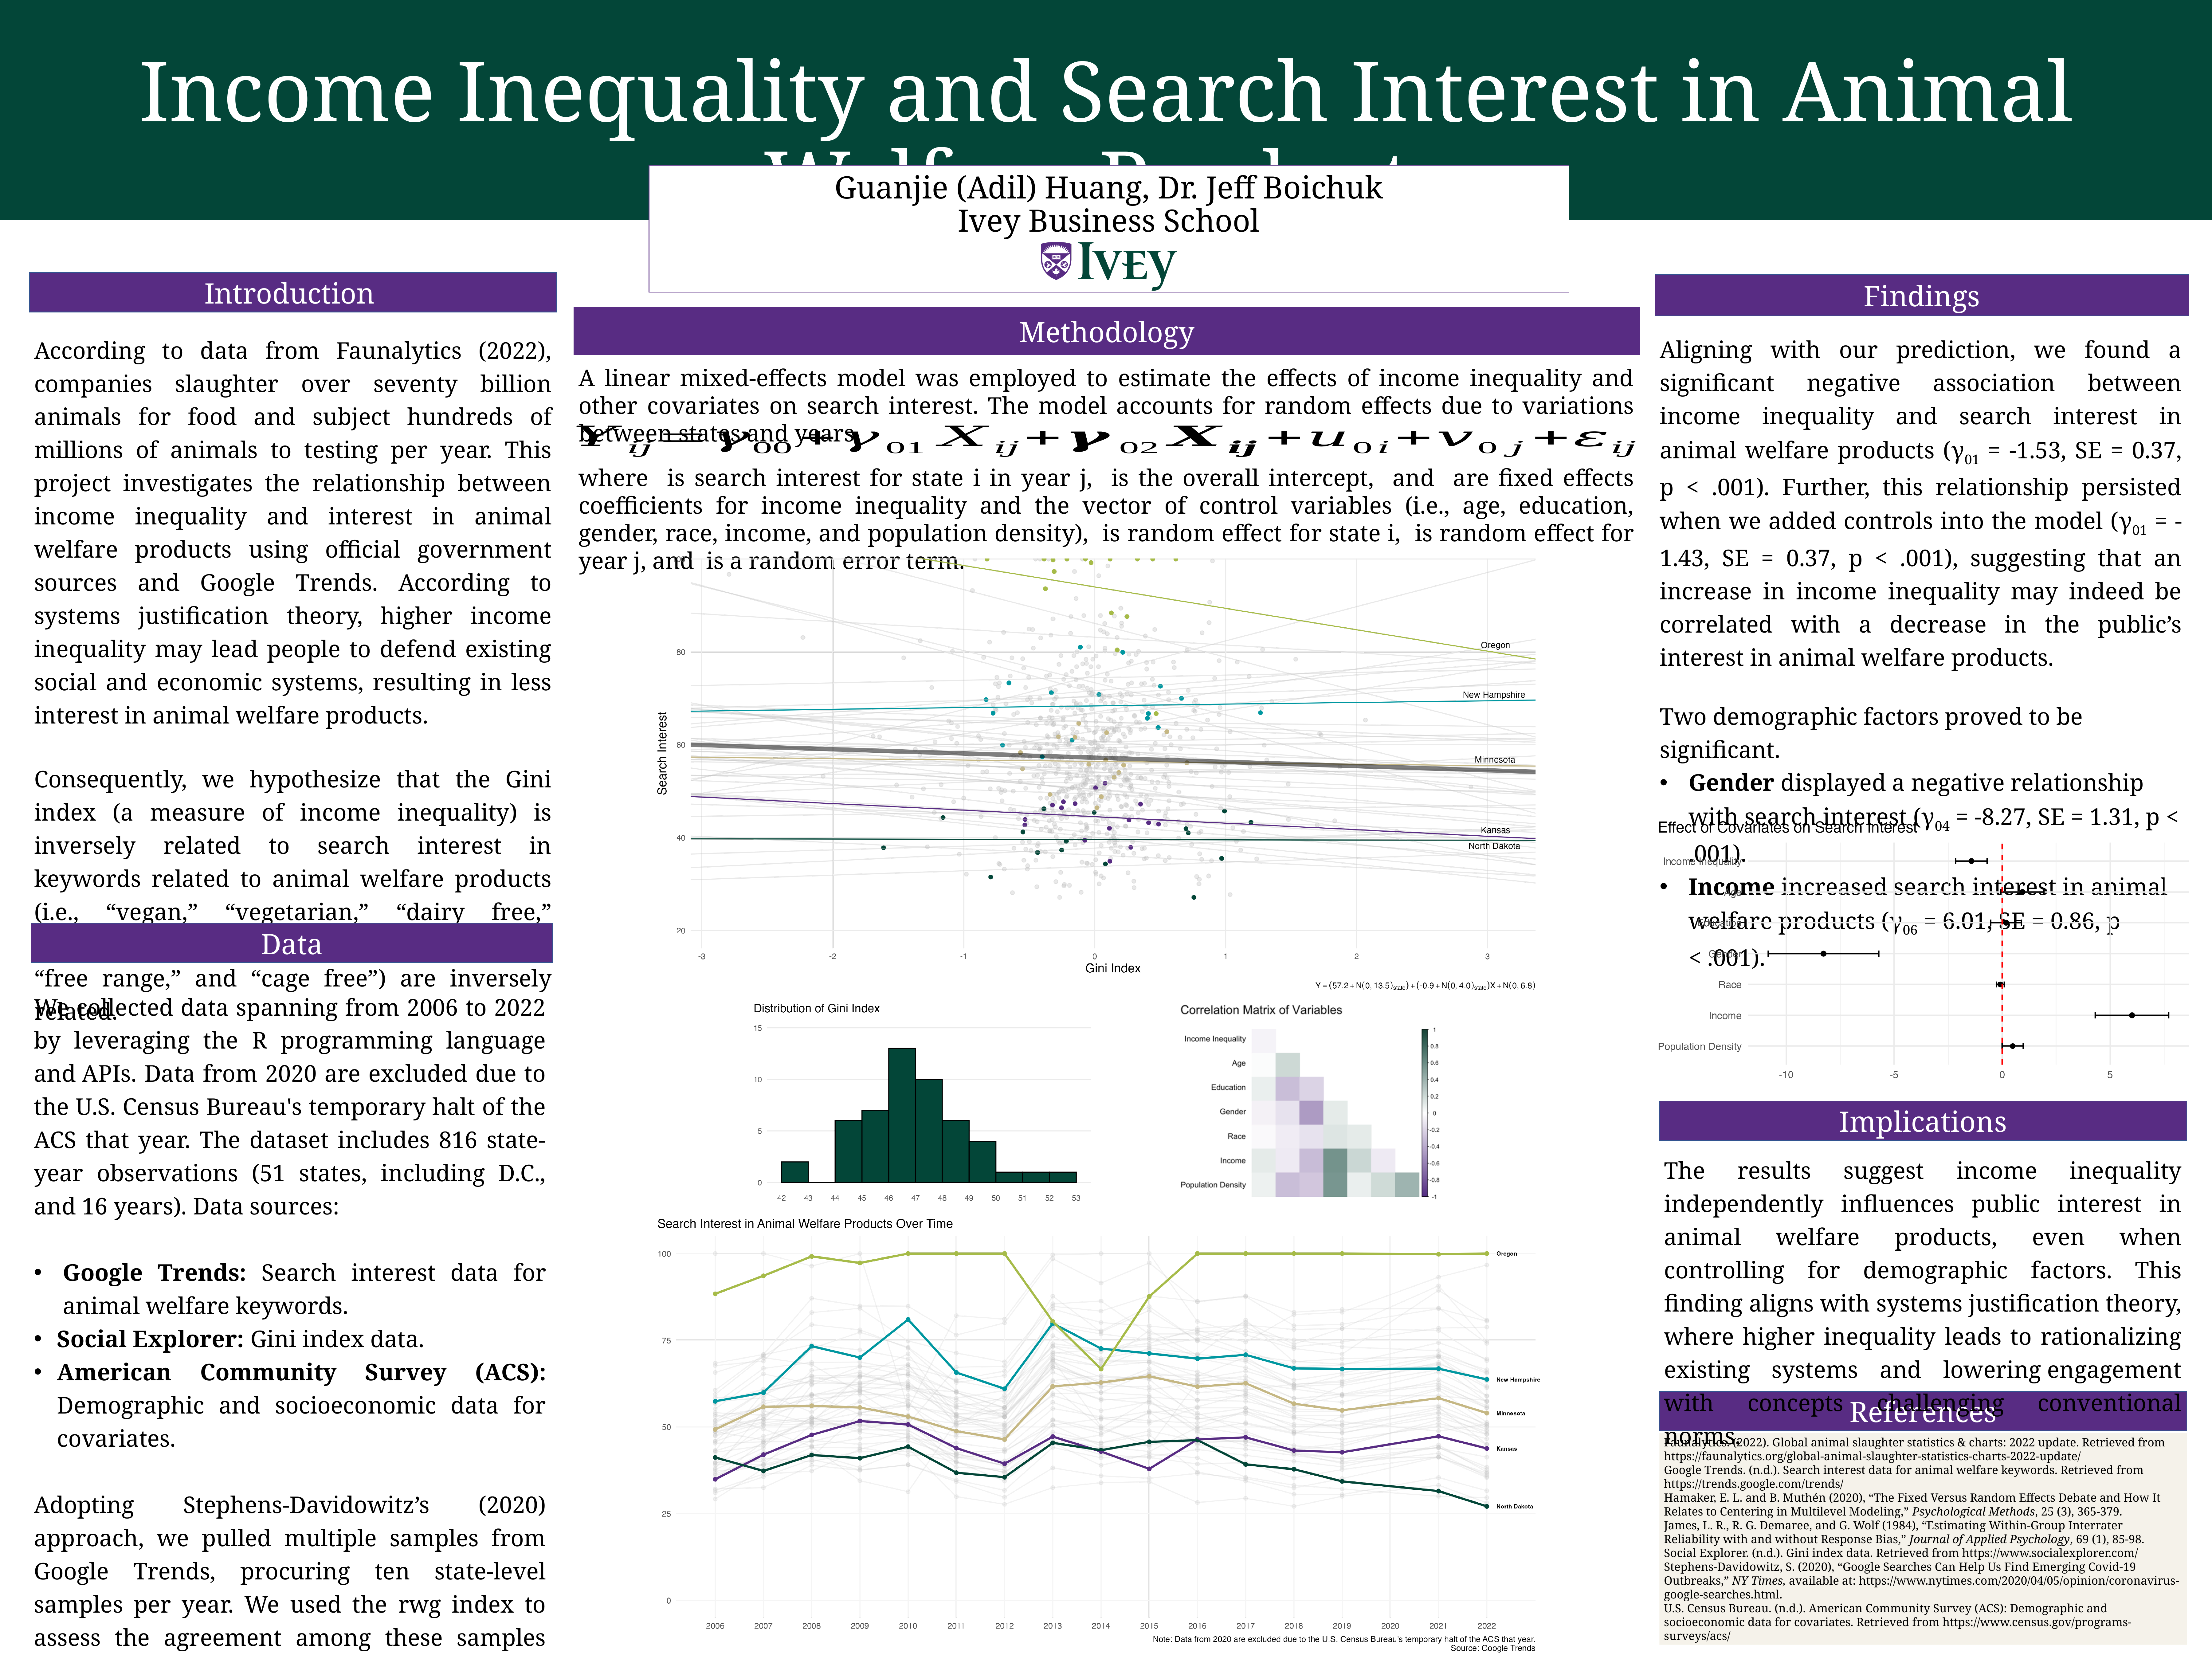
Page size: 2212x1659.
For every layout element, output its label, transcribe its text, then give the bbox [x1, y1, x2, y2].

text_box According to data from Faunalytics (2022), companies slaughter over seventy billion animals for food and subject hundreds of millions of animals to testing per year. This project investigates the relationship between income inequality and interest in animal welfare products using official government sources and Google Trends. According to systems justification theory, higher income inequality may lead people to defend existing social and economic systems, resulting in less interest in animal welfare products. Consequently, we hypothesize that the Gini index (a measure of income inequality) is inversely related to search interest in keywords related to animal welfare products (i.e., “vegan,” “vegetarian,” “dairy free,” “animal testing,” “cruelty free,” “grass fed,” “free range,” and “cage free”) are inversely related. [29, 328, 557, 865]
text_box The results suggest income inequality independently influences public interest in animal welfare products, even when controlling for demographic factors. This finding aligns with systems justification theory, where higher inequality leads to rationalizing existing systems and lowering engagement with concepts challenging conventional norms. [1659, 1148, 2187, 1368]
text_box A linear mixed-effects model was employed to estimate the effects of income inequality and other covariates on search interest. The model accounts for random effects due to variations between states and years. [574, 361, 1640, 449]
picture [652, 553, 1541, 998]
text_box We collected data spanning from 2006 to 2022 by leveraging the R programming language and APIs. Data from 2020 are excluded due to the U.S. Census Bureau's temporary halt of the ACS that year. The dataset includes 816 state-year observations (51 states, including D.C., and 16 years). Data sources: Google Trends: Search interest data for animal welfare keywords. Social Explorer: Gini index data. American Community Survey (ACS): Demographic and socioeconomic data for covariates. Adopting Stephens-Davidowitz’s (2020) approach, we pulled multiple samples from Google Trends, procuring ten state-level samples per year. We used the rwg index to assess the agreement among these samples (James, Demaree, and Wolf 1984), and the rwg index confirmed strong sample consistency (min 0.945, avg 0.995). [29, 985, 551, 1595]
picture [652, 1213, 1541, 1658]
text_box Faunalytics. (2022). Global animal slaughter statistics & charts: 2022 update. Retrieved from https://faunalytics.org/global-animal-slaughter-statistics-charts-2022-update/ Google Trends. (n.d.). Search interest data for animal welfare keywords. Retrieved from https://trends.google.com/trends/ Hamaker, E. L. and B. Muthén (2020), “The Fixed Versus Random Effects Debate and How It Relates to Centering in Multilevel Modeling,” Psychological Methods, 25 (3), 365-379. James, L. R., R. G. Demaree, and G. Wolf (1984), “Estimating Within-Group Interrater Reliability with and without Response Bias,” Journal of Applied Psychology, 69 (1), 85-98. Social Explorer. (n.d.). Gini index data. Retrieved from https://www.socialexplorer.com/ Stephens-Davidowitz, S. (2020), “Google Searches Can Help Us Find Emerging Covid-19 Outbreaks,” NY Times, available at: https://www.nytimes.com/2020/04/05/opinion/coronavirus-google-searches.html. U.S. Census Bureau. (n.d.). American Community Survey (ACS): Demographic and socioeconomic data for covariates. Retrieved from https://www.census.gov/programs-surveys/acs/ [1659, 1433, 2187, 1645]
text_box Guanjie (Adil) Huang, Dr. Jeff Boichuk Ivey Business School [744, 170, 1474, 241]
text_box [575, 449, 1640, 637]
text_box Data [31, 923, 553, 963]
picture [748, 998, 1096, 1207]
text_box Implications [1659, 1101, 2187, 1141]
text_box Findings [1655, 274, 2189, 316]
text_box [0, 0, 2212, 220]
picture [1651, 814, 2195, 1087]
text_box Income Inequality and Search Interest in Animal Welfare Products [2, 47, 2210, 154]
text_box Methodology [574, 307, 1640, 355]
text_box [649, 165, 1569, 292]
picture [1041, 242, 1177, 291]
text_box Aligning with our prediction, we found a significant negative association between income inequality and search interest in animal welfare products (γ01 = -1.53, SE = 0.37, p < .001). Further, this relationship persisted when we added controls into the model (γ01 = -1.43, SE = 0.37, p < .001), suggesting that an increase in income inequality may indeed be correlated with a decrease in the public’s interest in animal welfare products. Two demographic factors proved to be significant. Gender displayed a negative relationship with search interest (γ04 = -8.27, SE = 1.31, p < .001). Income increased search interest in animal welfare products (γ06 = 6.01, SE = 0.86, p < .001). [1655, 327, 2187, 814]
text_box Introduction [29, 272, 557, 312]
picture [1169, 998, 1457, 1207]
text_box References [1659, 1391, 2187, 1431]
